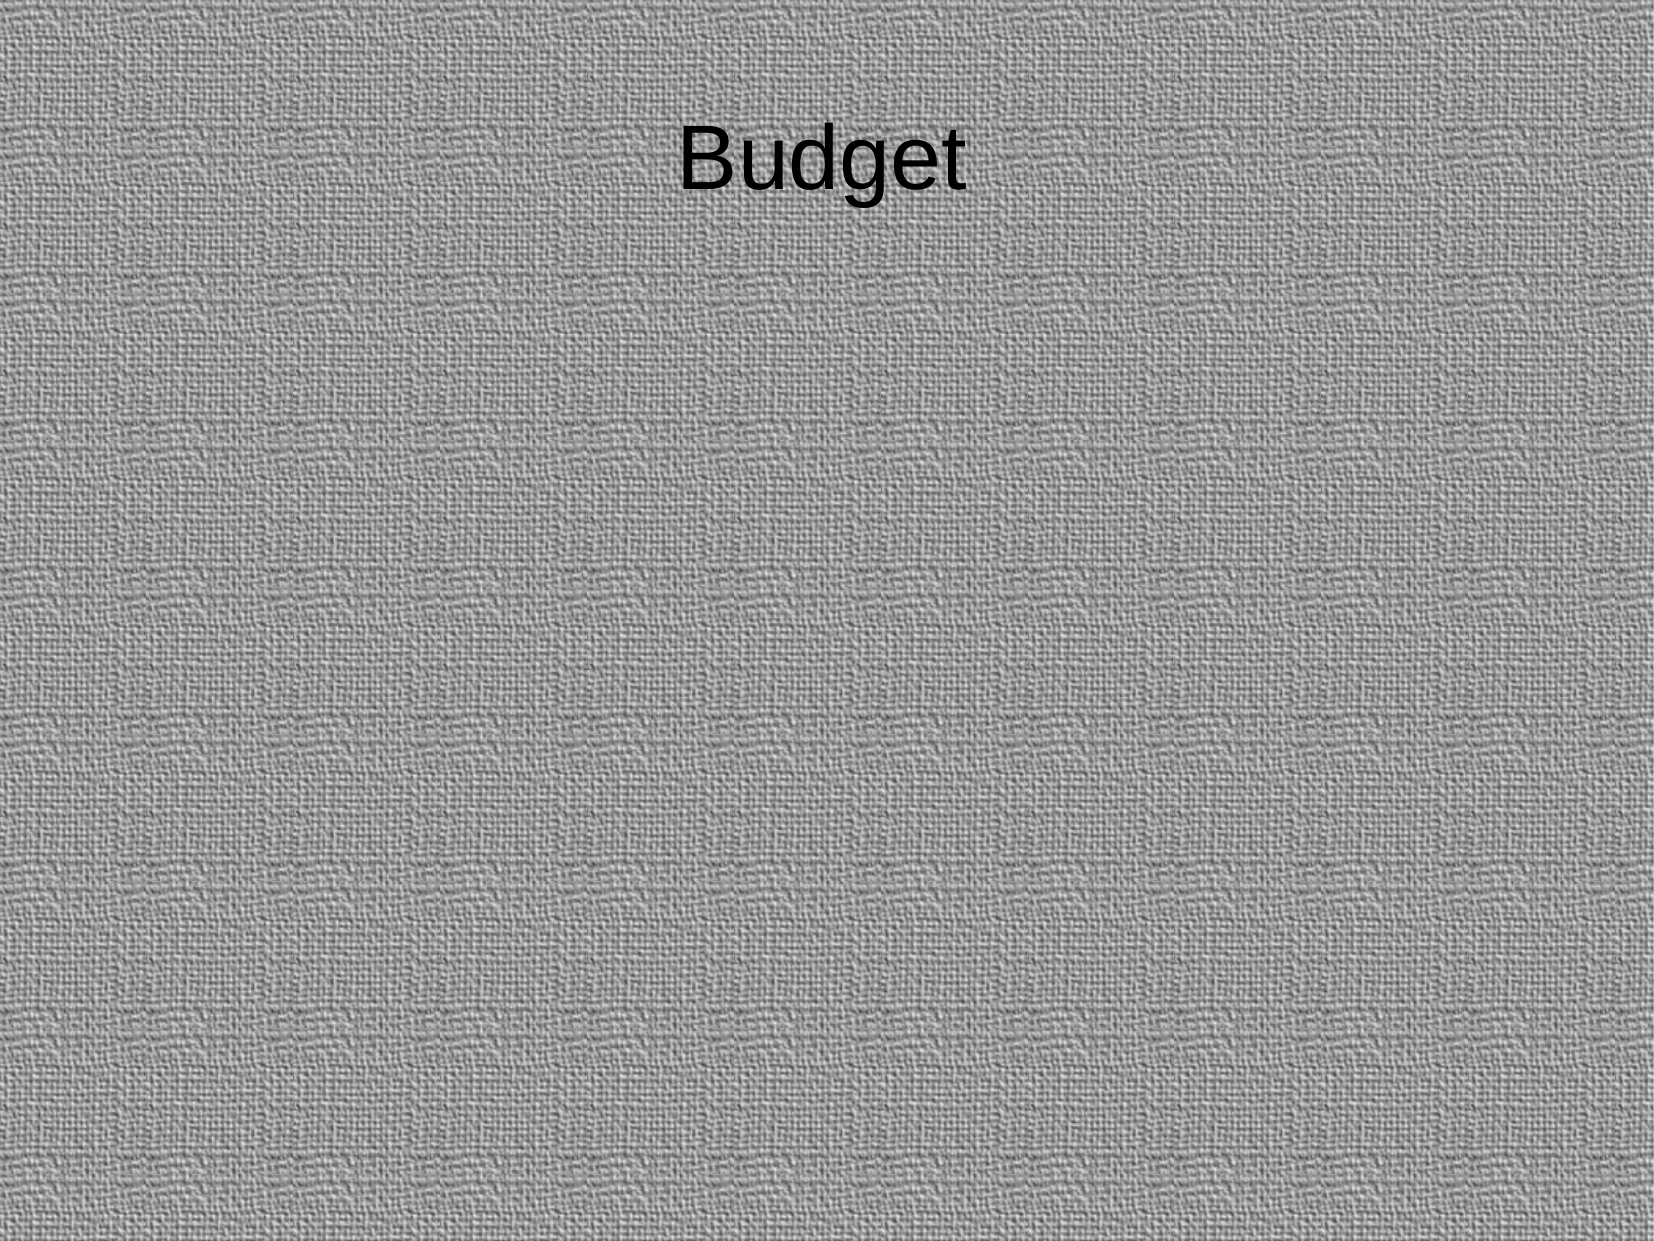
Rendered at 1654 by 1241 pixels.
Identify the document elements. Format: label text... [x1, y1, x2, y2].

picture [0, 0, 1654, 1241]
text_box Budget [82, 49, 1571, 257]
